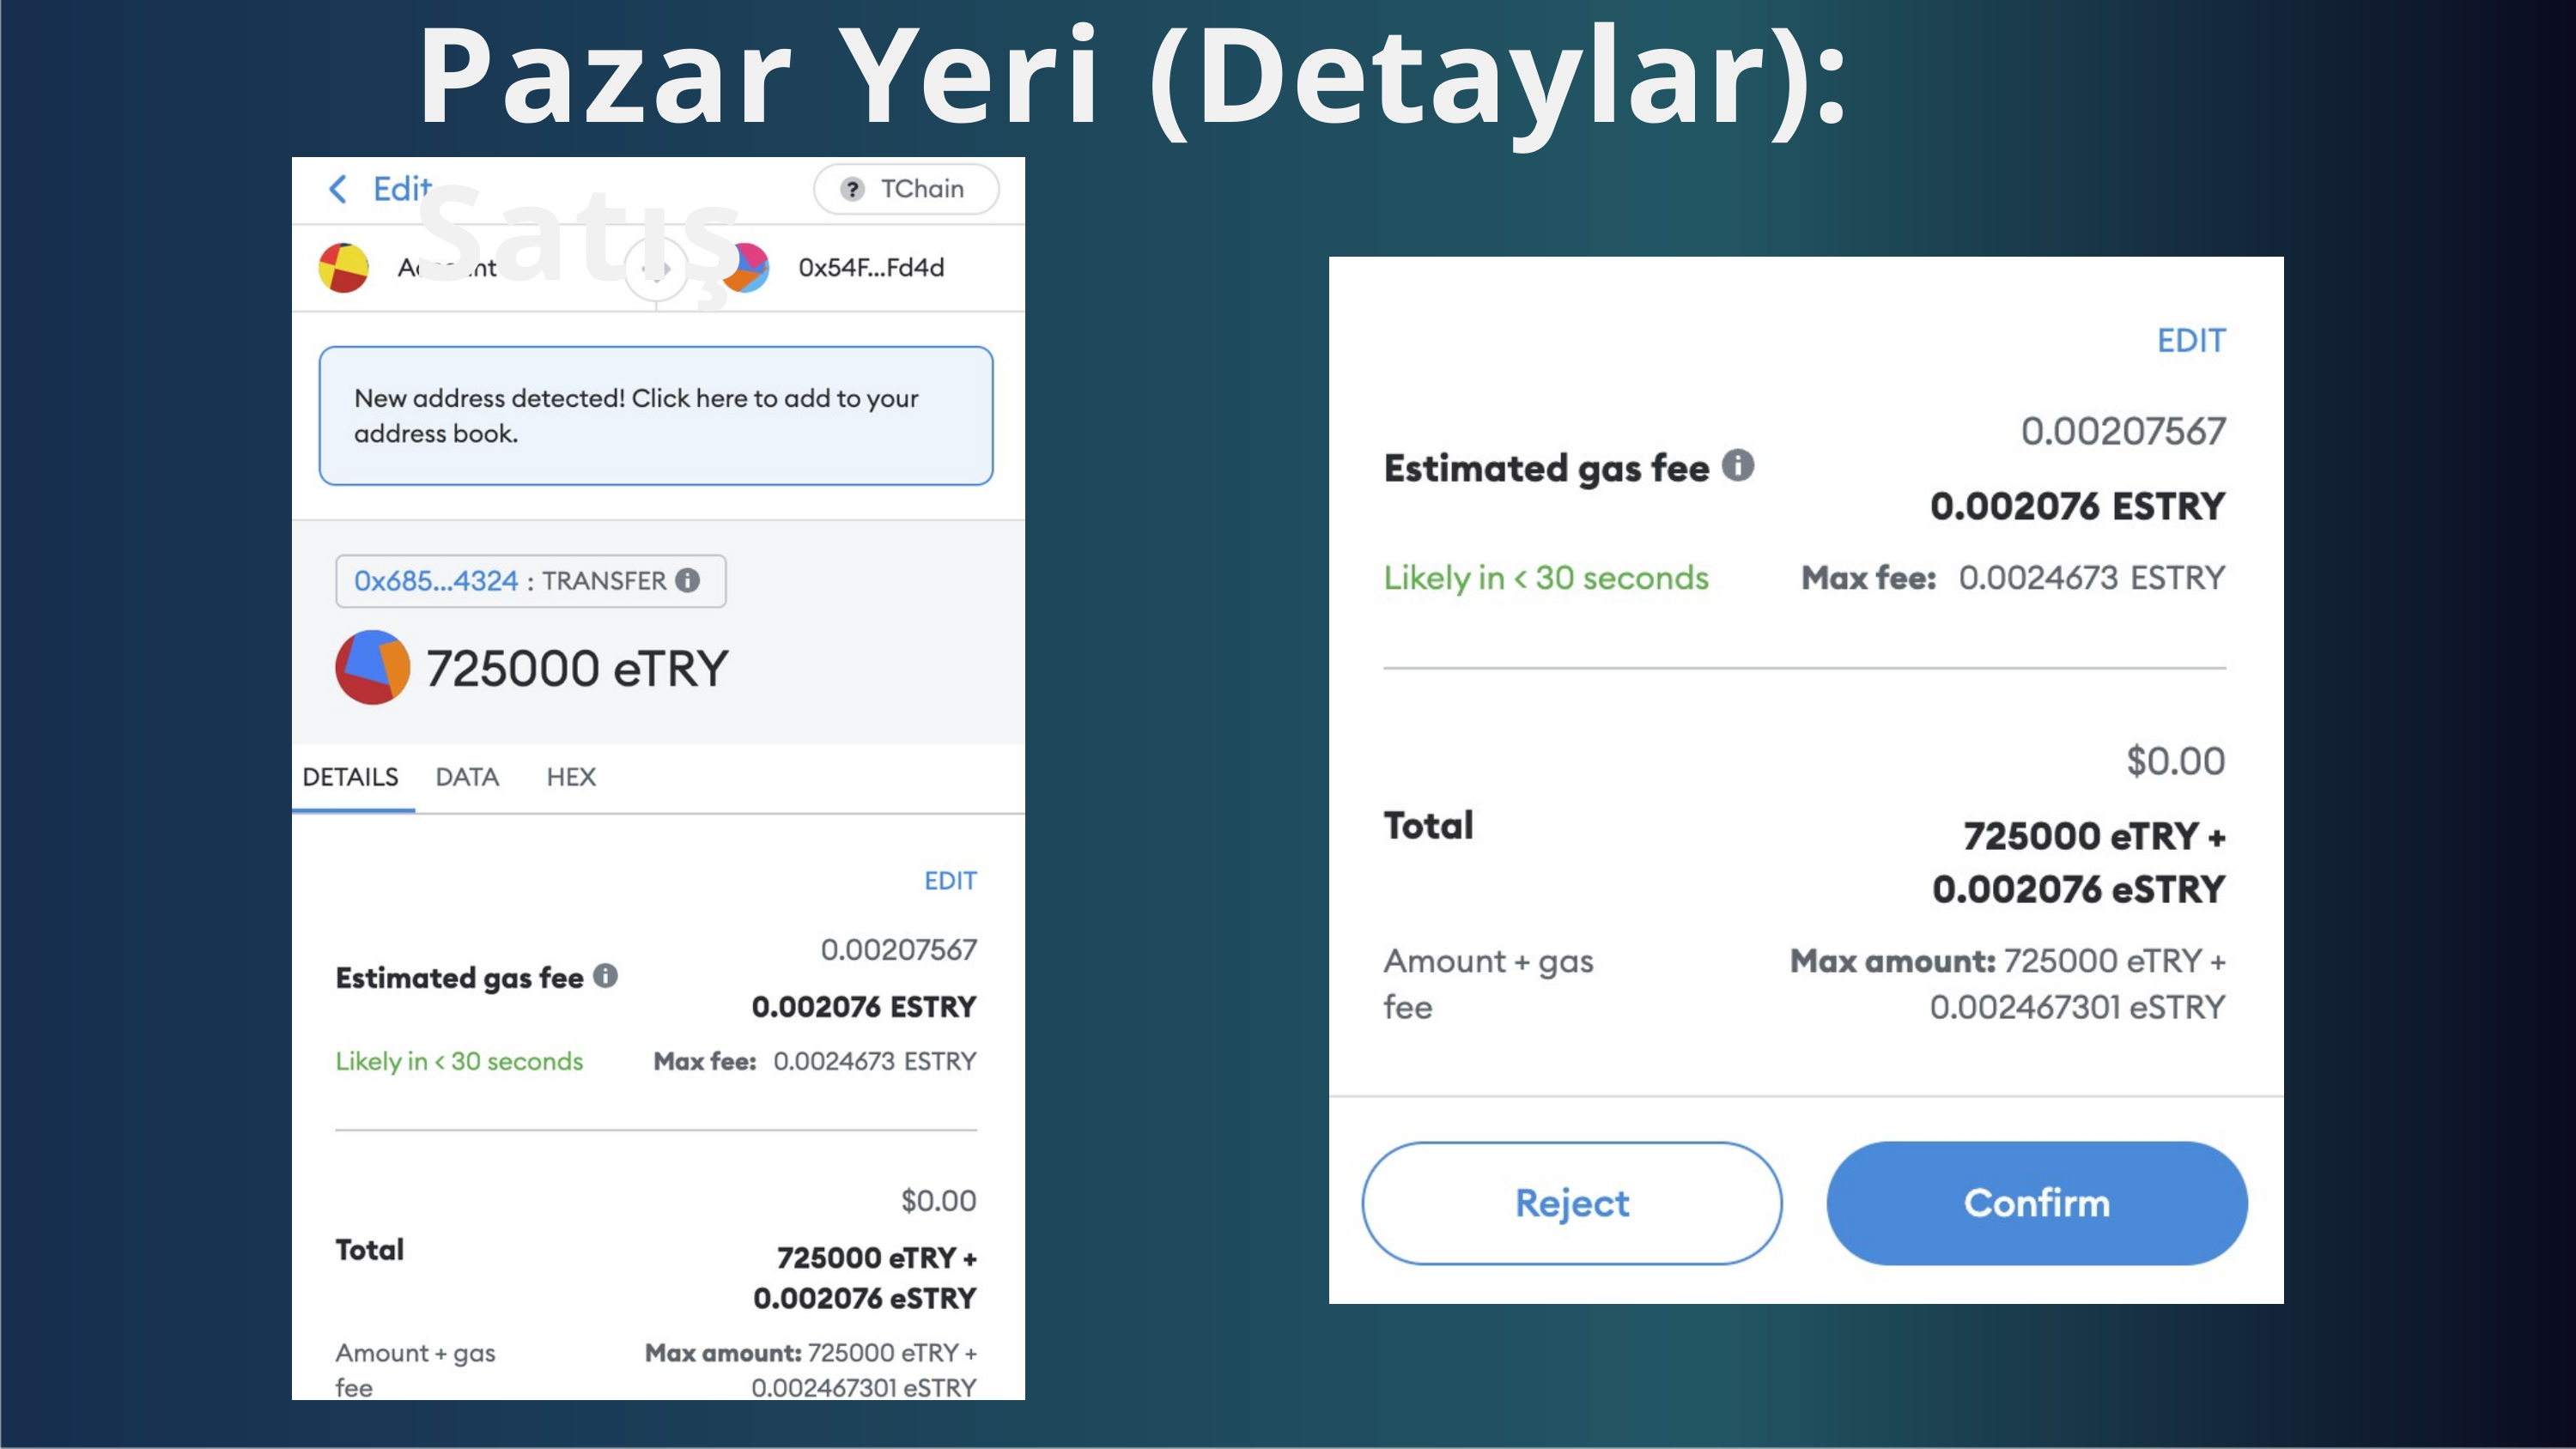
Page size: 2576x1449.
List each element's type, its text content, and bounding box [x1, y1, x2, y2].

title Pazar Yeri (Detaylar): Satış [411, 0, 2165, 307]
picture [0, 0, 2576, 1449]
